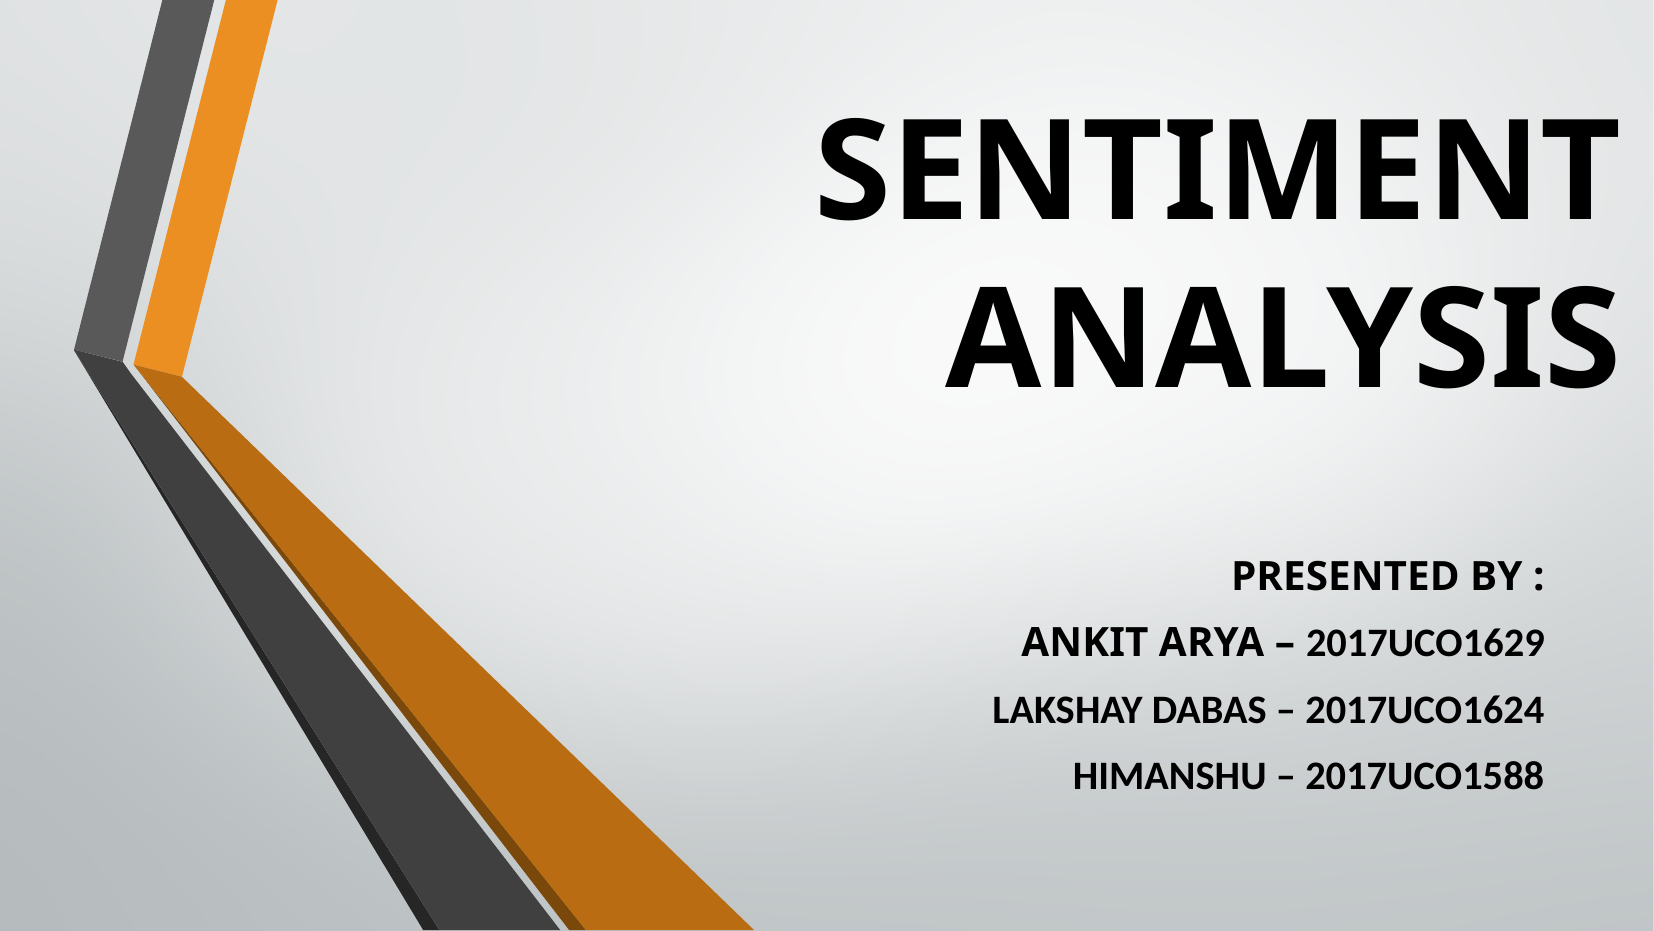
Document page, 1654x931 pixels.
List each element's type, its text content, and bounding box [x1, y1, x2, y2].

title SENTIMENT ANALYSIS [196, 0, 1637, 423]
subtitle PRESENTED BY : ANKIT ARYA – 2017UCO1629 LAKSHAY DABAS – 2017UCO1624 HIMANSHU – 2017UCO1588 [612, 542, 1561, 806]
